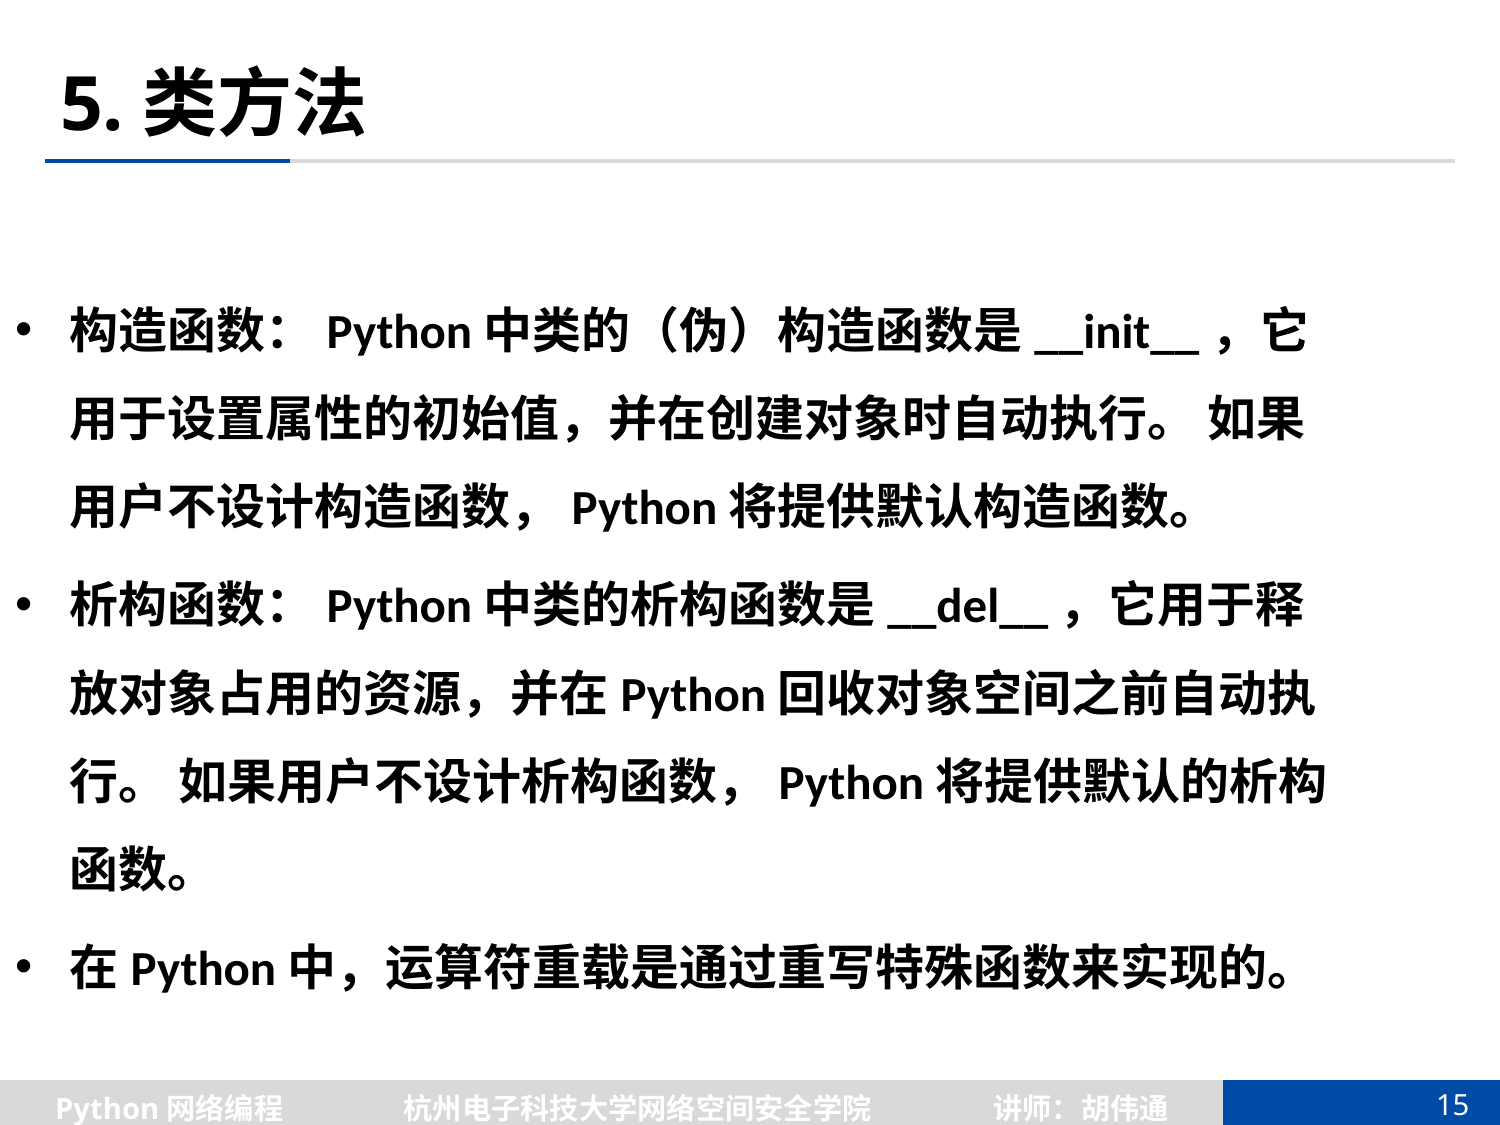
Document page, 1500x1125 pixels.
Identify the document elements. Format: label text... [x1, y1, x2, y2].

list 构造函数：Python中类的（伪）构造函数是__init__，它用于设置属性的初始值，并在创建对象时自动执行。 如果用户不设计构造函数，Python将提供默认构造函数。 析构函数：Python中类的析构函数是__del__，它用于释放对象占用的资源，并在Python回收对象空间之前自动执行。 如果用户不设计析构函数，Python将提供默认的析构函数。 在Python中，运算符重载是通过重写特殊函数来实现的。 [0, 262, 1350, 1005]
title 5.类方法 [45, 42, 1425, 159]
